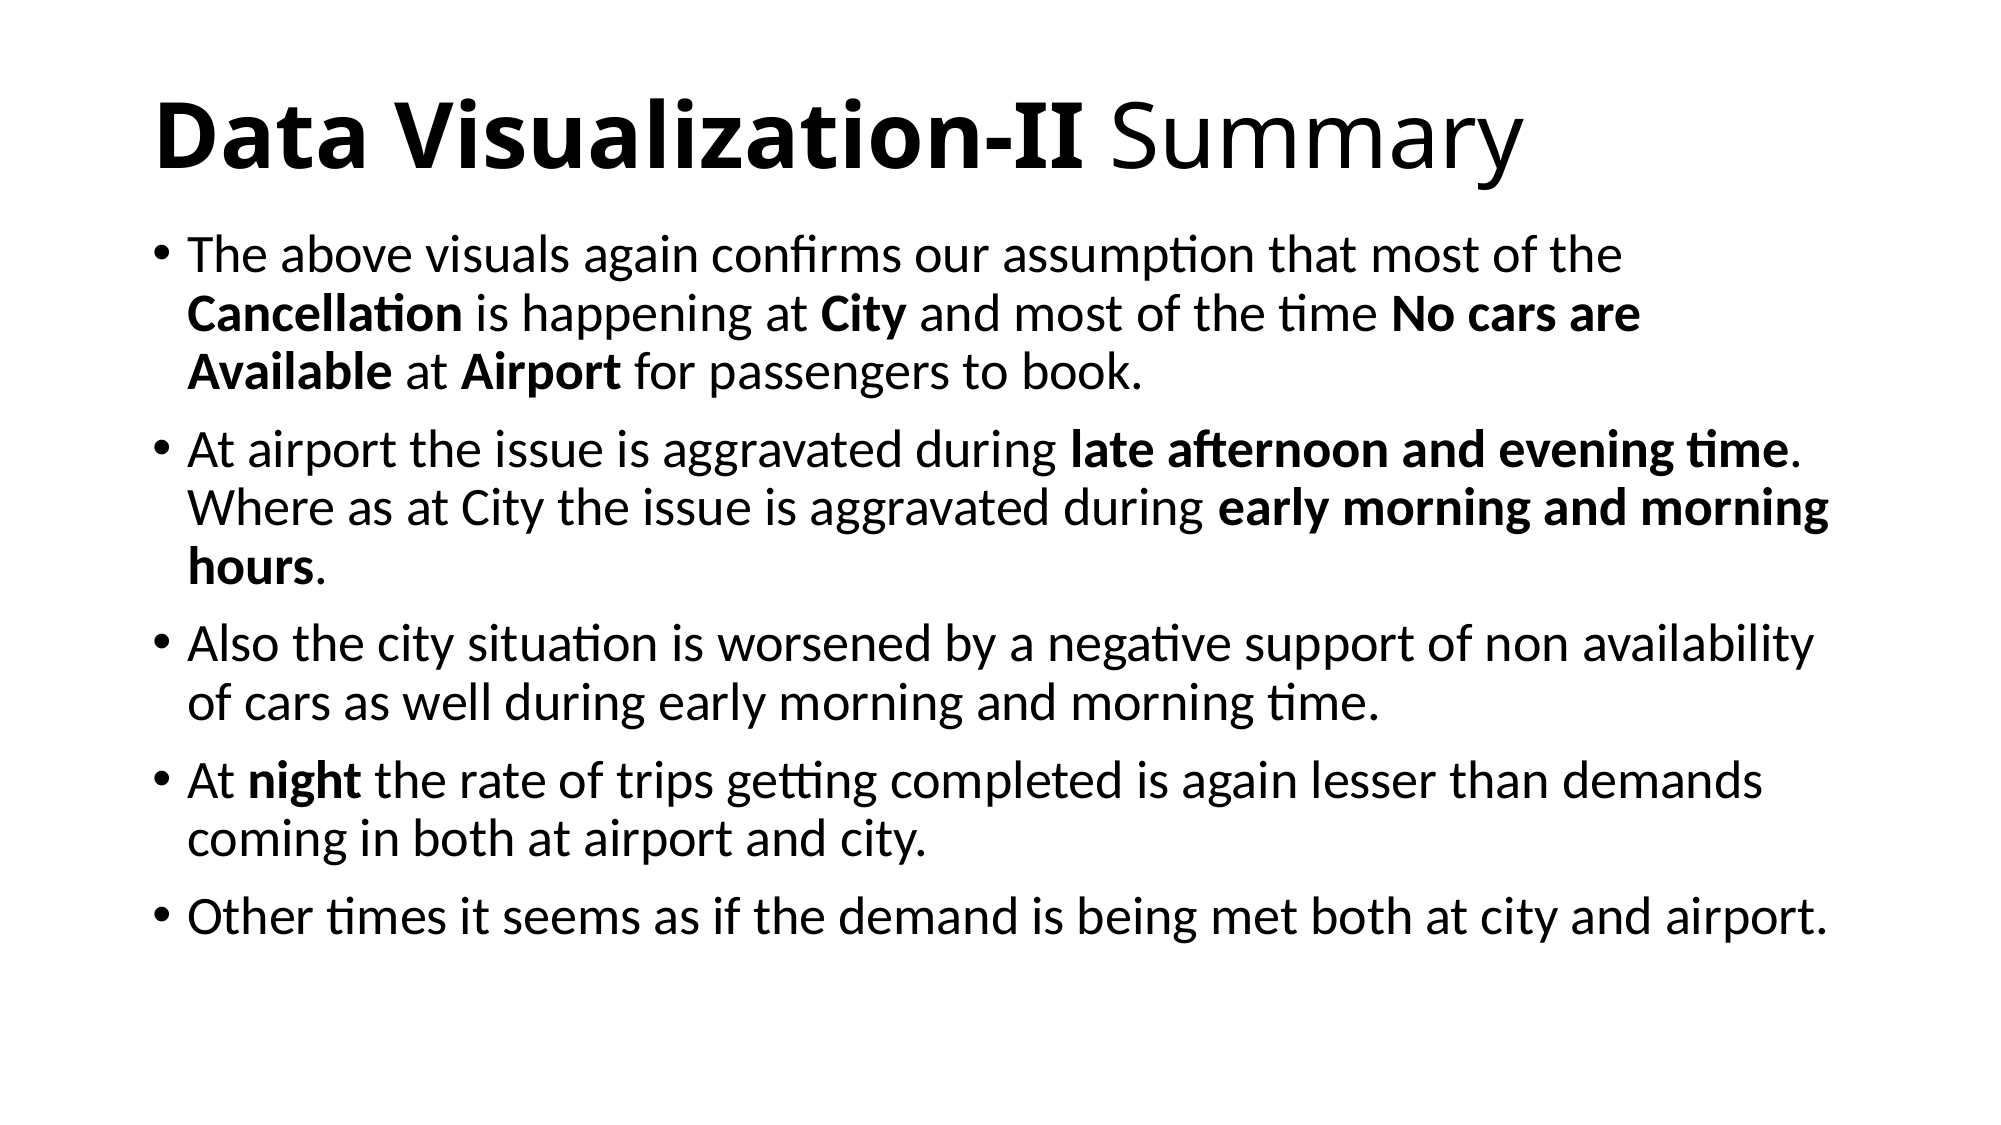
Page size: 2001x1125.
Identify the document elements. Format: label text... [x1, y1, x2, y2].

list The above visuals again confirms our assumption that most of the Cancellation is happening at City and most of the time No cars are Available at Airport for passengers to book. At airport the issue is aggravated during late afternoon and evening time. Where as at City the issue is aggravated during early morning and morning hours. Also the city situation is worsened by a negative support of non availability of cars as well during early morning and morning time. At night the rate of trips getting completed is again lesser than demands coming in both at airport and city. Other times it seems as if the demand is being met both at city and airport. [137, 218, 1863, 1014]
title Data Visualization-II Summary [137, 59, 1863, 218]
